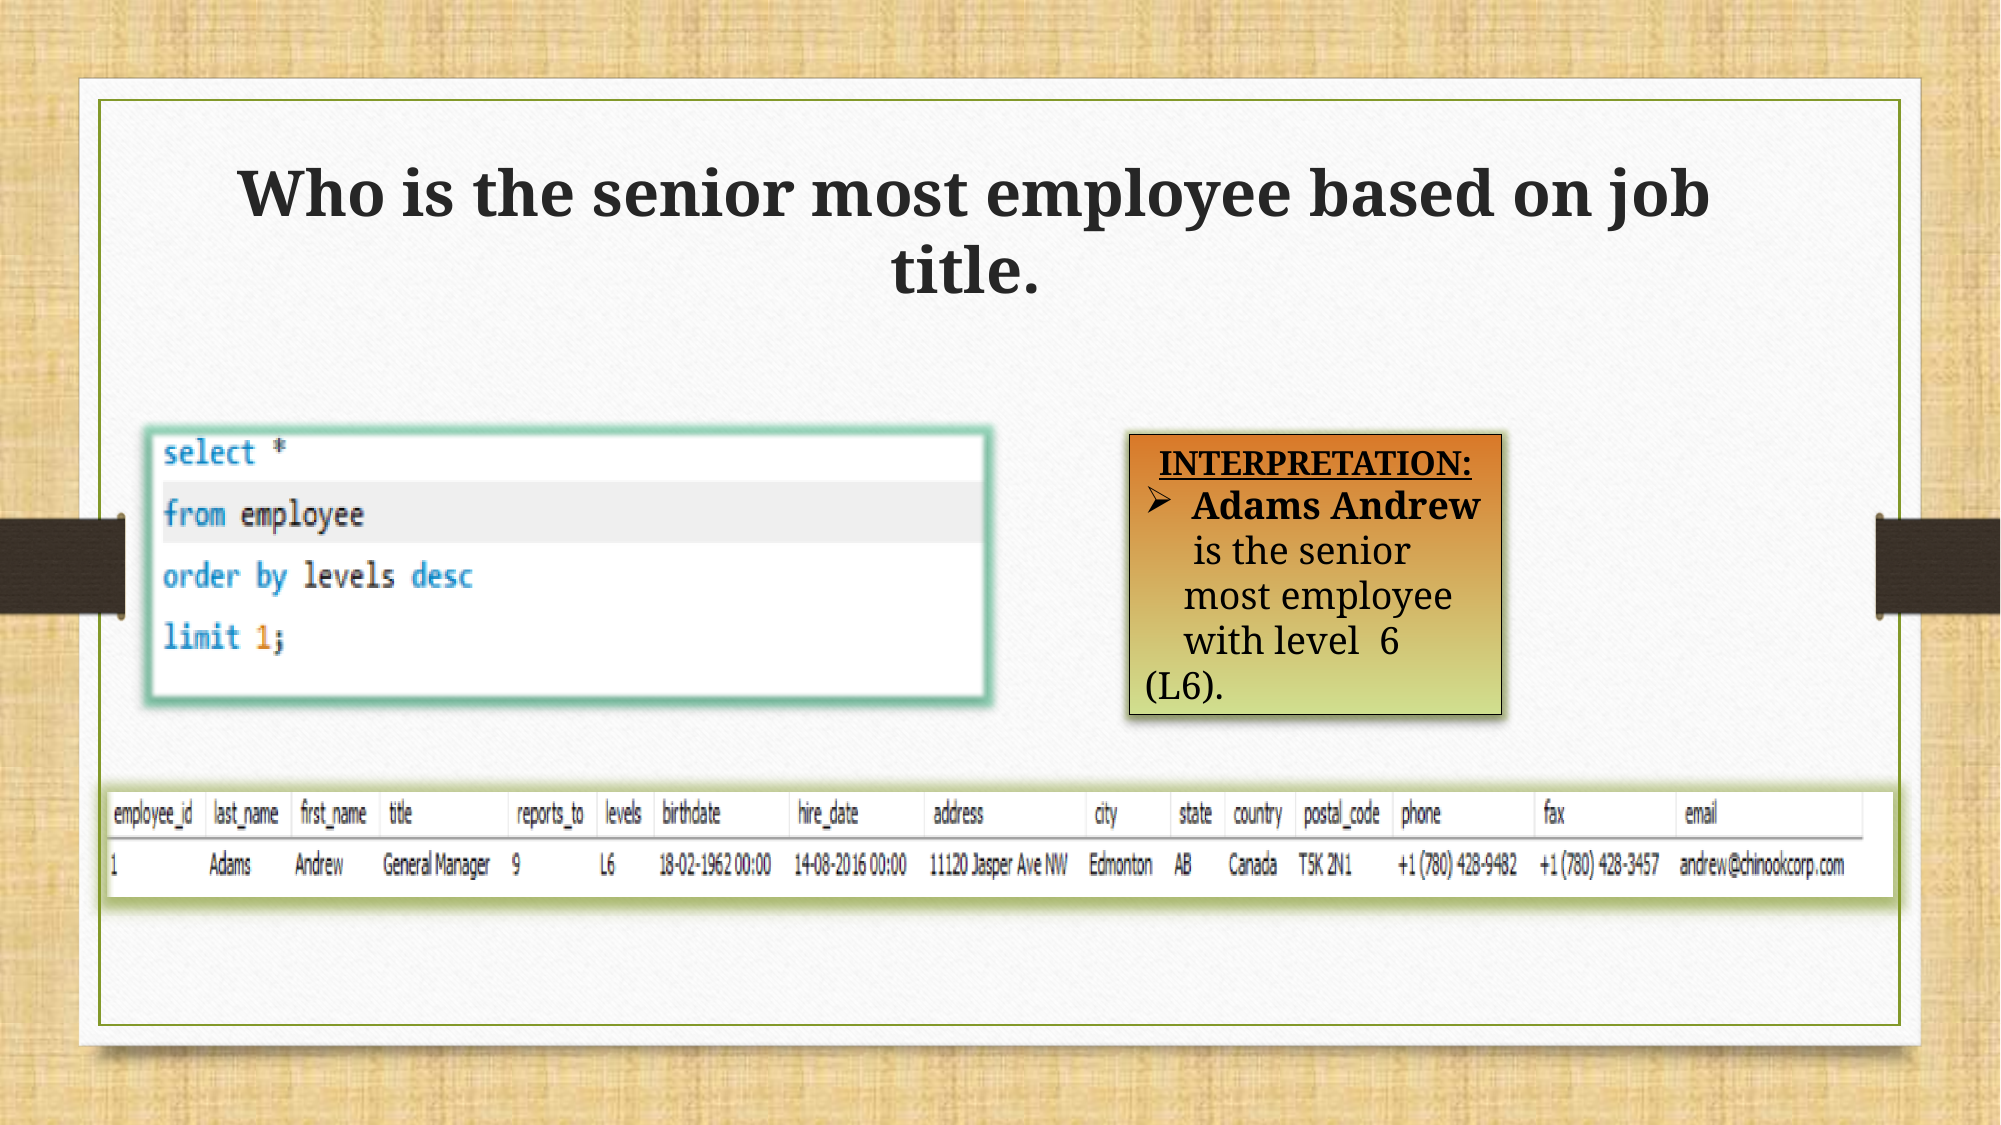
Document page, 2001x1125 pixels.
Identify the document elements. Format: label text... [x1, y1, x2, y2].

picture [0, 0, 2001, 1125]
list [148, 430, 988, 700]
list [107, 792, 1893, 898]
text_box INTERPRETATION: Adams Andrew is the senior most employee with level 6 (L6). [1129, 434, 1502, 715]
title Who is the senior most employee based on job title. [148, 137, 1783, 315]
